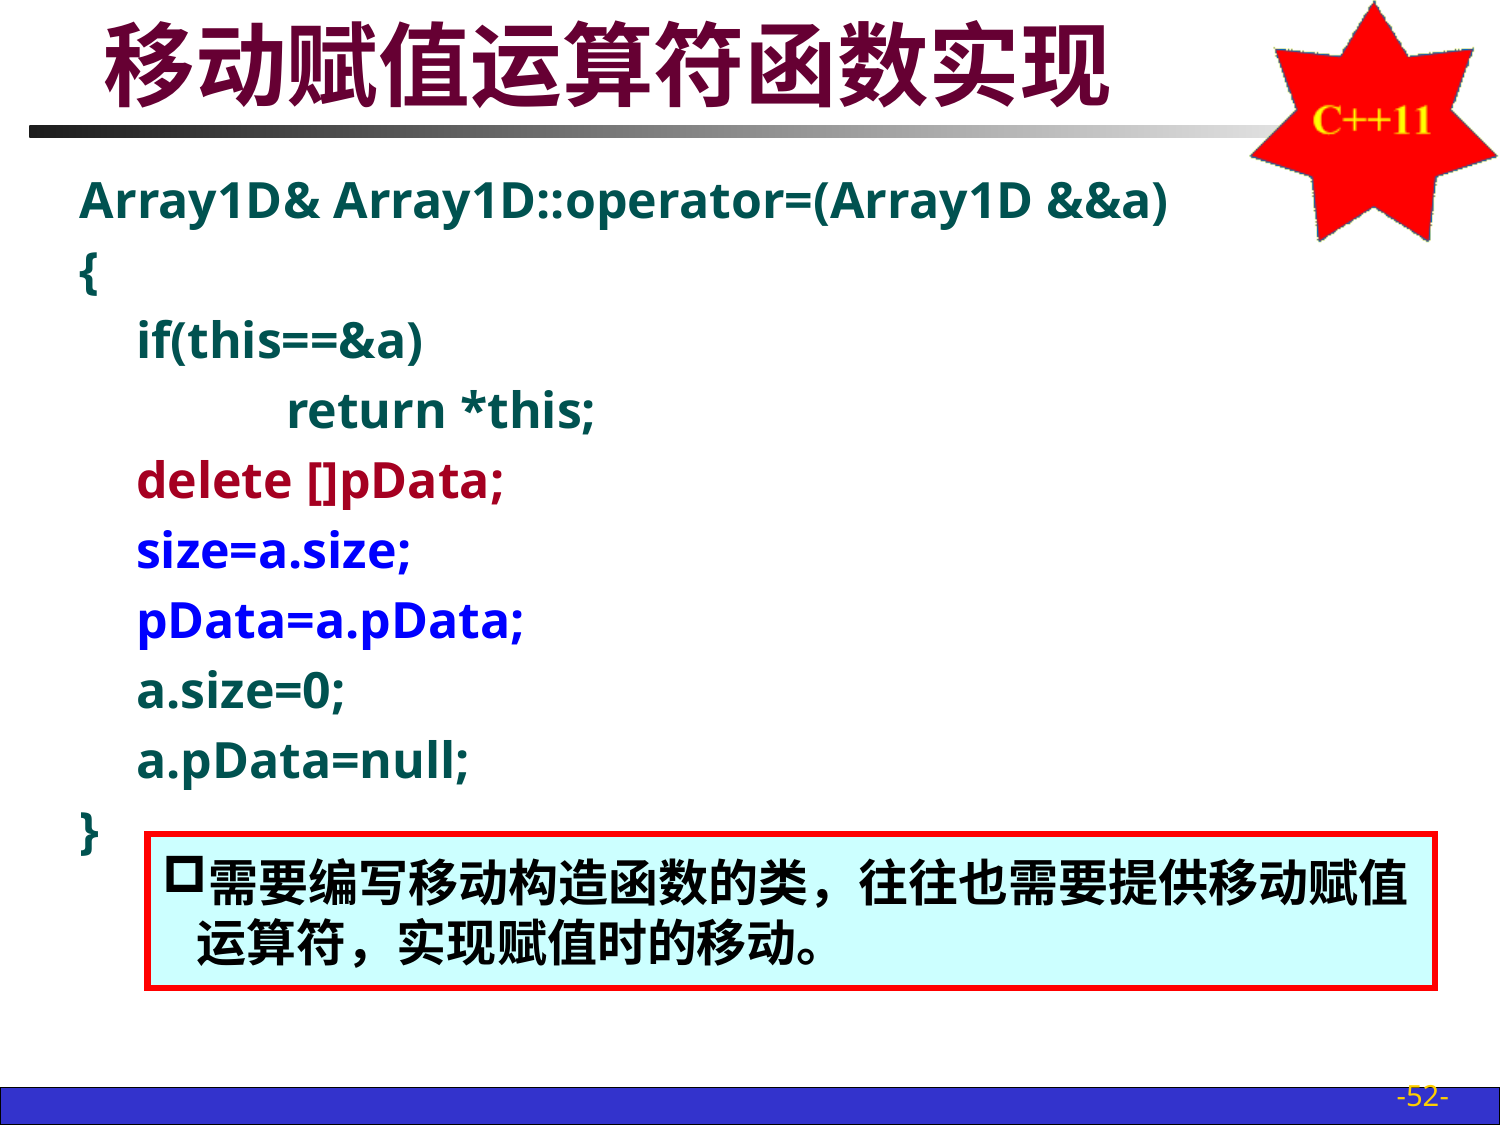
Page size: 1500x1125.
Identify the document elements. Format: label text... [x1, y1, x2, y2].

text_box 需要编写移动构造函数的类，往往也需要提供移动赋值 运算符，实现赋值时的移动。 [147, 834, 1435, 988]
list Array1D& Array1D::operator=(Array1D &&a) { if(this==&a) return *this; delete []pData; size=a.size; pData=a.pData; a.size=0; a.pData=null; } [64, 160, 1436, 1012]
slide_number -52- [1151, 1074, 1465, 1125]
title 移动赋值运算符函数实现 [88, 18, 1243, 126]
picture [1248, 0, 1500, 244]
